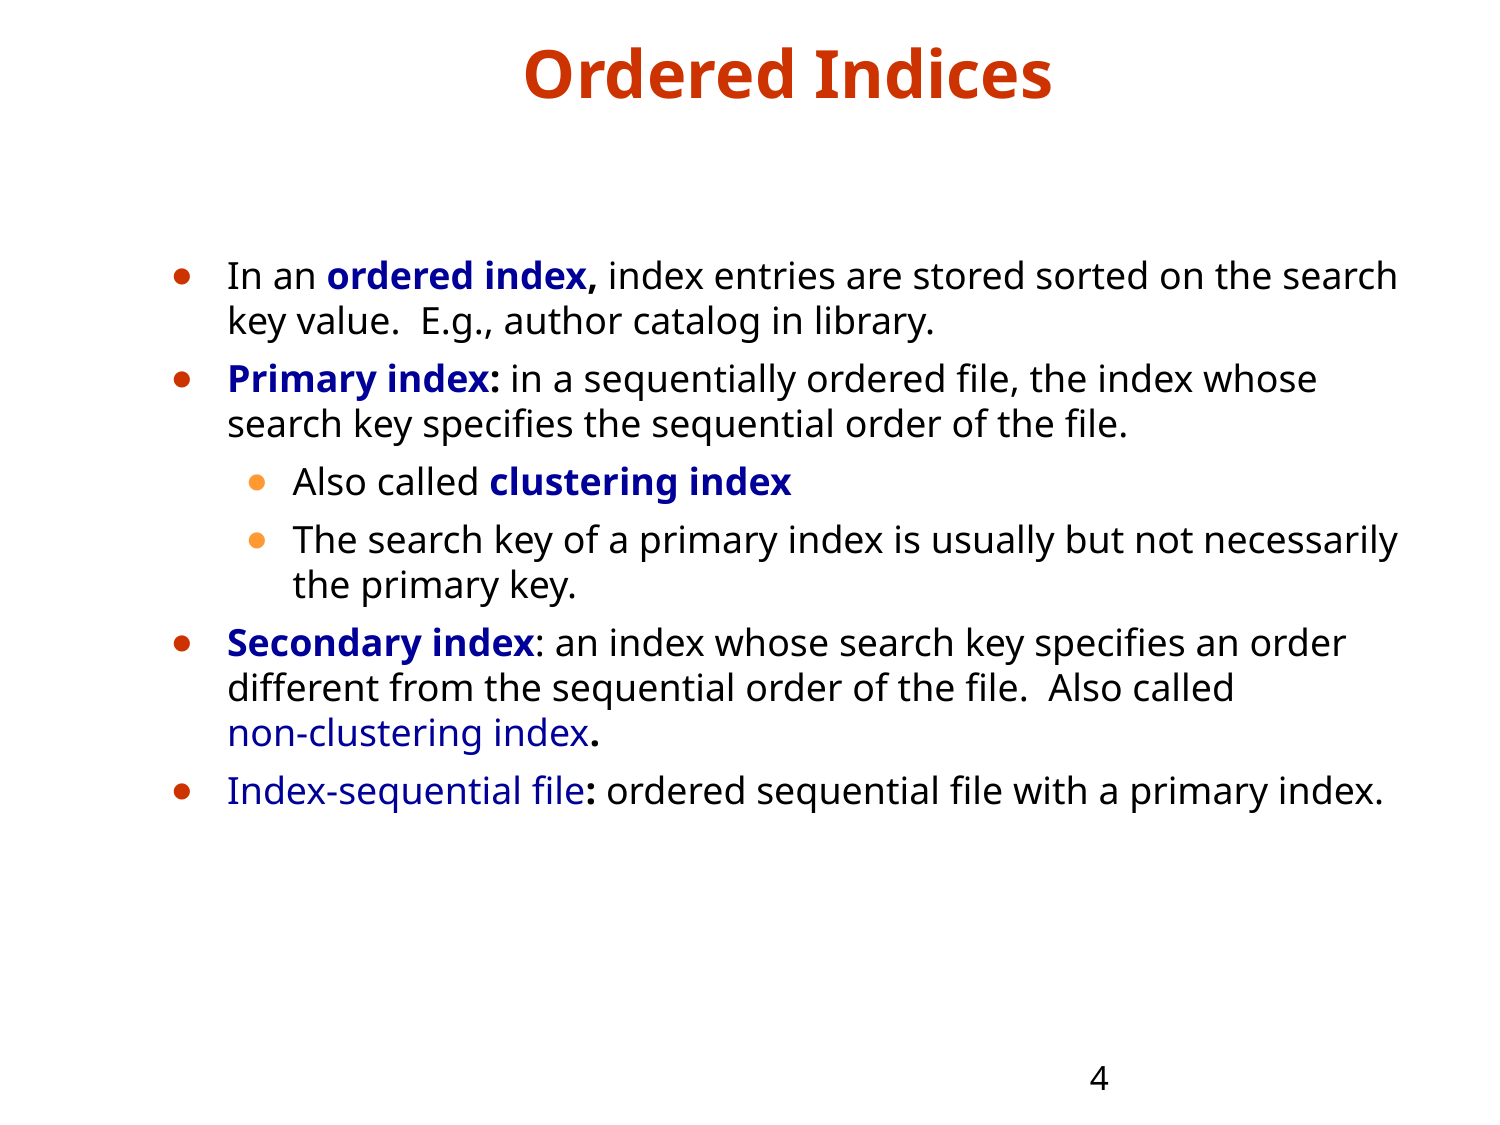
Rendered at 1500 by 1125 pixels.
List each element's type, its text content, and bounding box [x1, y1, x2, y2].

text_box 4 [1074, 1049, 1388, 1125]
title Ordered Indices [126, 19, 1451, 120]
list In an ordered index, index entries are stored sorted on the search key value. E.g., author catalog in library. Primary index: in a sequentially ordered file, the index whose search key specifies the sequential order of the file. Also called clustering index The search key of a primary index is usually but not necessarily the primary key. Secondary index: an index whose search key specifies an order different from the sequential order of the file. Also called non-clustering index. Index-sequential file: ordered sequential file with a primary index. [155, 244, 1444, 1045]
